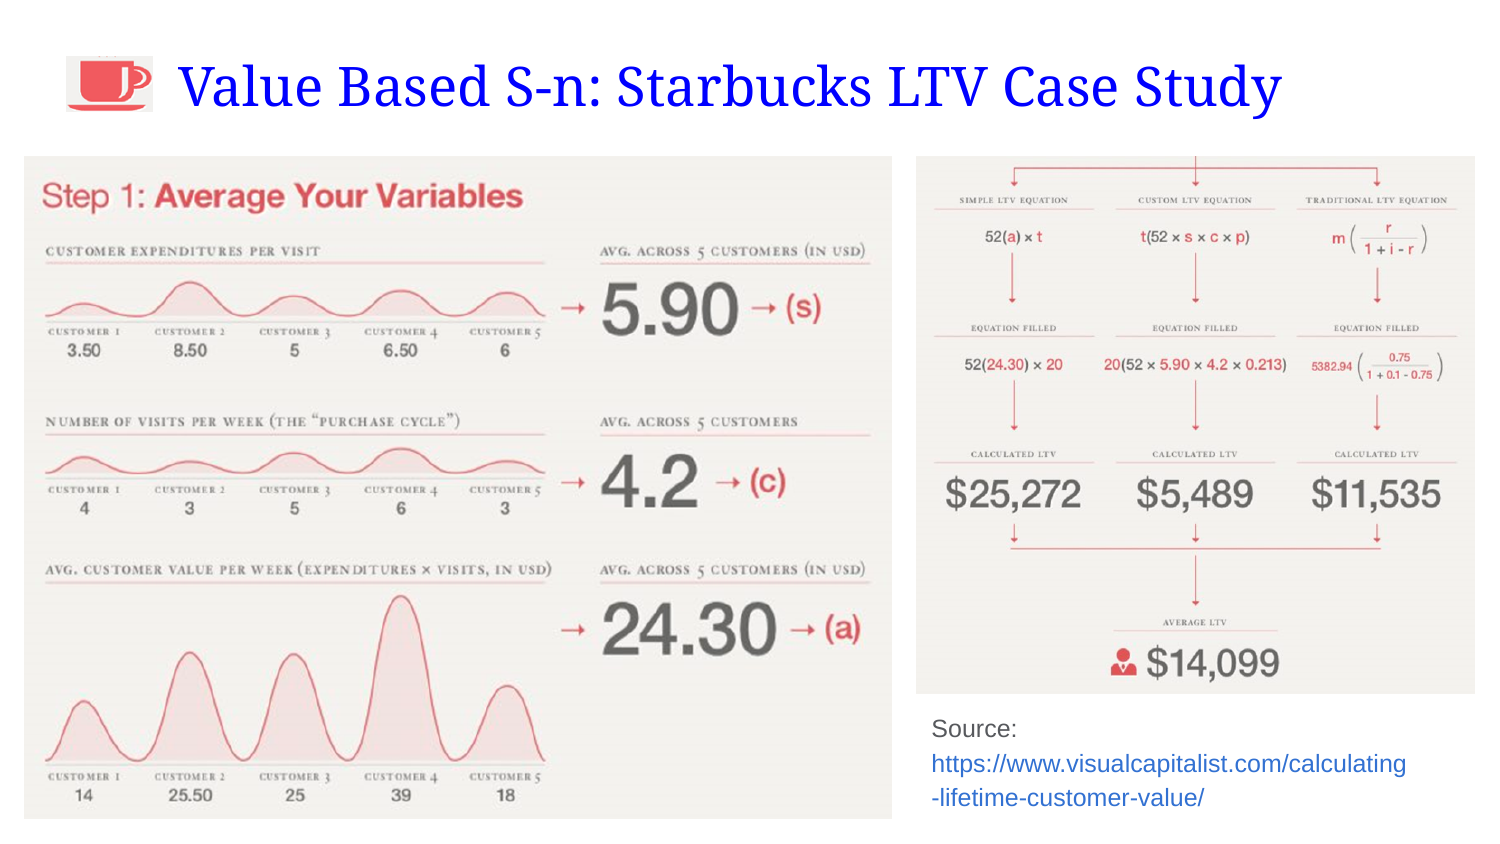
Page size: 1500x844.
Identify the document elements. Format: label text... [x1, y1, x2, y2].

text_box Source: https://www.visualcapitalist.com/calculating-lifetime-customer-value/ [916, 701, 1427, 827]
picture [916, 155, 1476, 694]
title Value Based S-n: Starbucks LTV Case Study [163, 37, 1438, 132]
picture [24, 155, 892, 819]
picture [66, 56, 153, 112]
